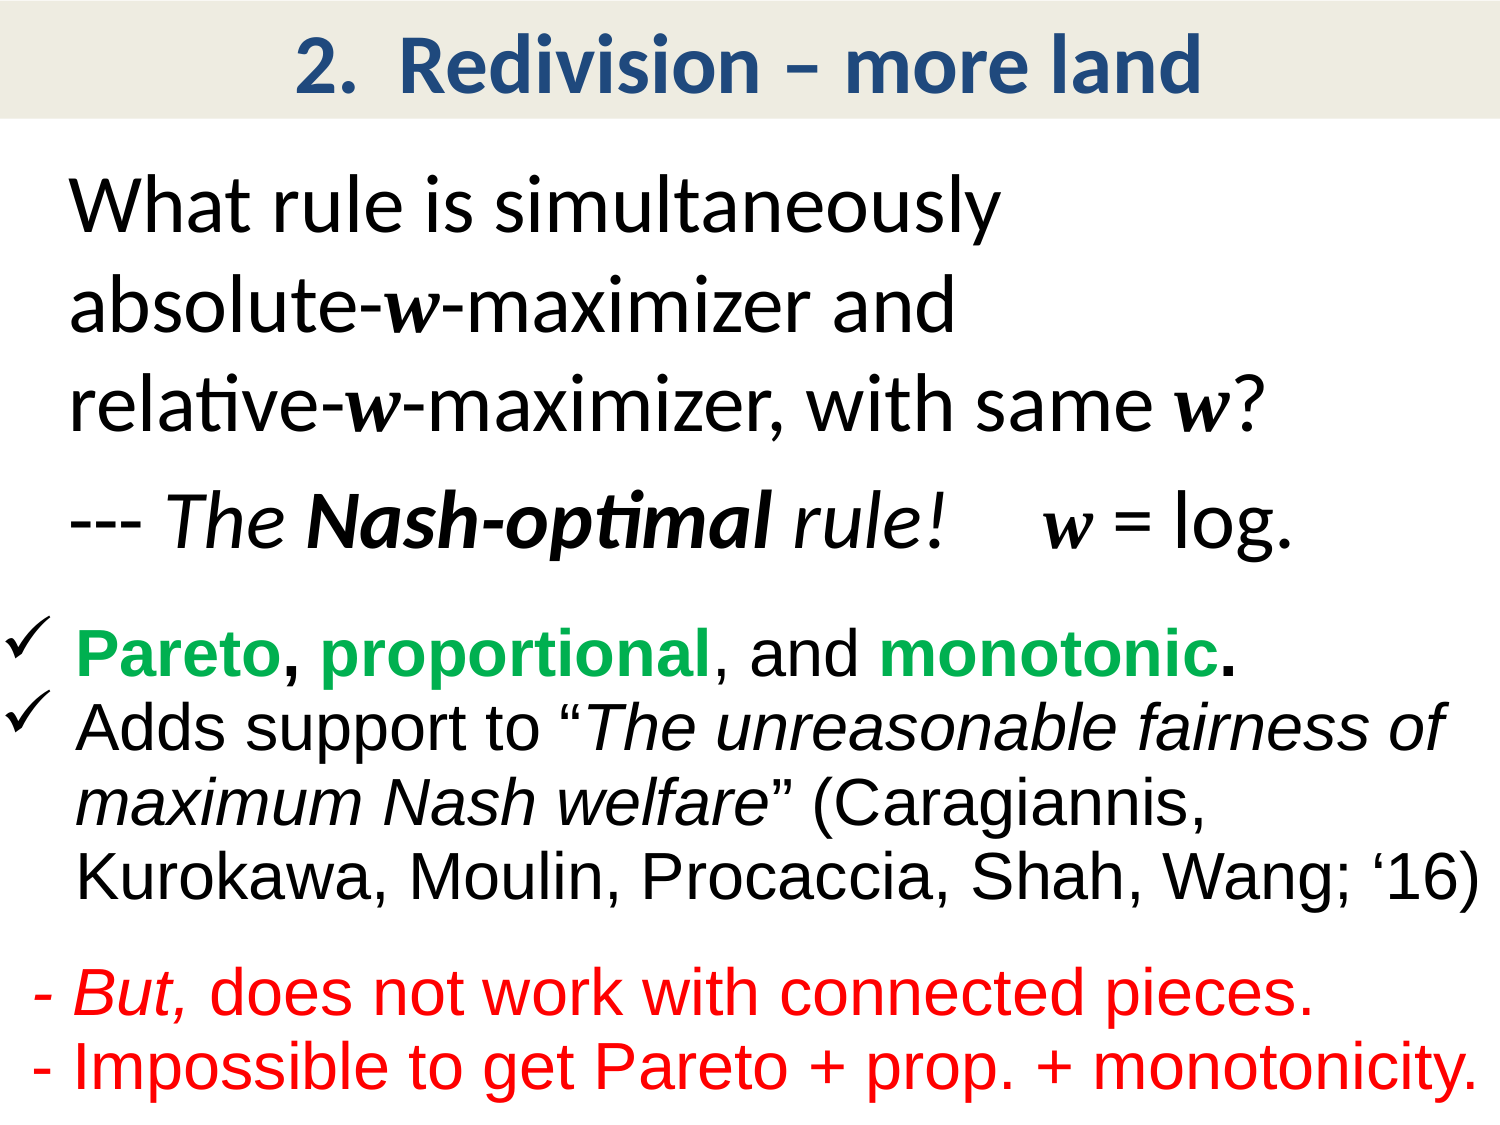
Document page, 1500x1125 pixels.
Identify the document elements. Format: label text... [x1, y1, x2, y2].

text_box Pareto, proportional, and monotonic. Adds support to “The unreasonable fairness of maximum Nash welfare” (Caragiannis, Kurokawa, Moulin, Procaccia, Shah, Wang; ‘16) [0, 609, 1500, 922]
text_box - But, does not work with connected pieces. - Impossible to get Pareto + prop. + monotonicity. [0, 948, 1500, 1112]
list What rule is simultaneously absolute-w-maximizer and relative-w-maximizer, with same w? --- The Nash-optimal rule! w = log. [53, 141, 1458, 609]
title 2. Redivision – more land [0, 0, 1500, 119]
